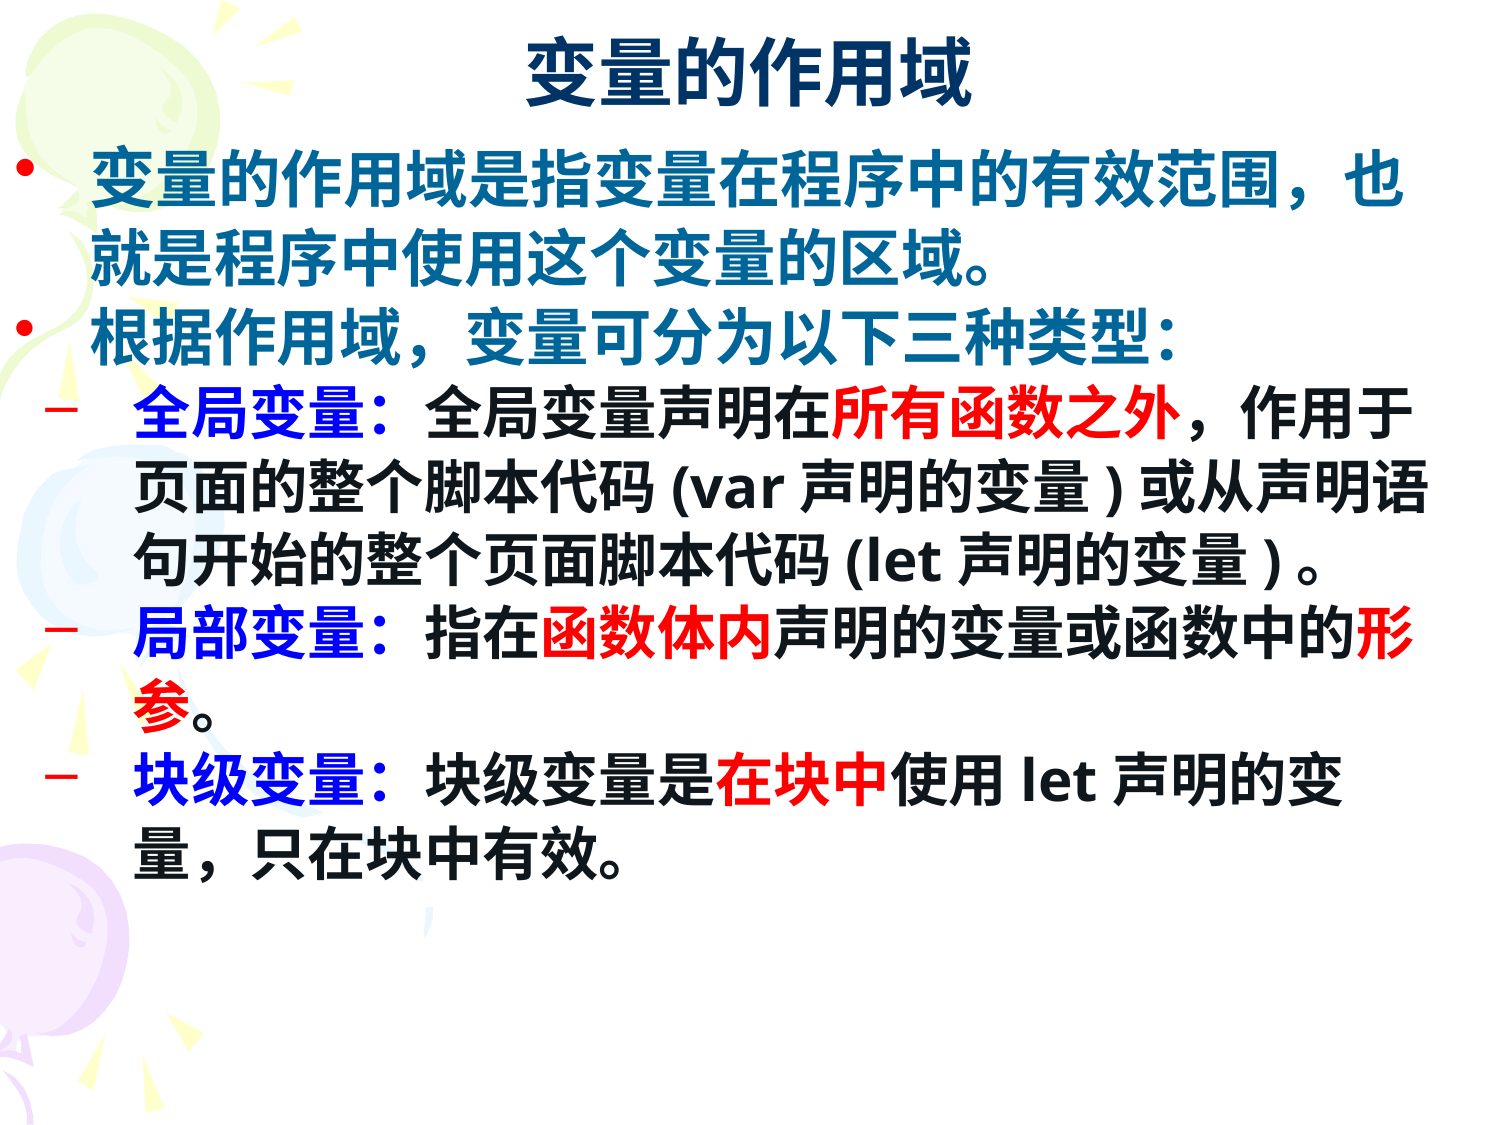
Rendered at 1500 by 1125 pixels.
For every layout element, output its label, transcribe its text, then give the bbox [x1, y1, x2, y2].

title 变量的作用域 [72, 16, 1426, 123]
list 变量的作用域是指变量在程序中的有效范围，也就是程序中使用这个变量的区域。 根据作用域，变量可分为以下三种类型： 全局变量：全局变量声明在所有函数之外，作用于页面的整个脚本代码(var声明的变量)或从声明语句开始的整个页面脚本代码(let声明的变量)。 局部变量：指在函数体内声明的变量或函数中的形参。 块级变量：块级变量是在块中使用let声明的变量，只在块中有效。 [0, 123, 1471, 1078]
